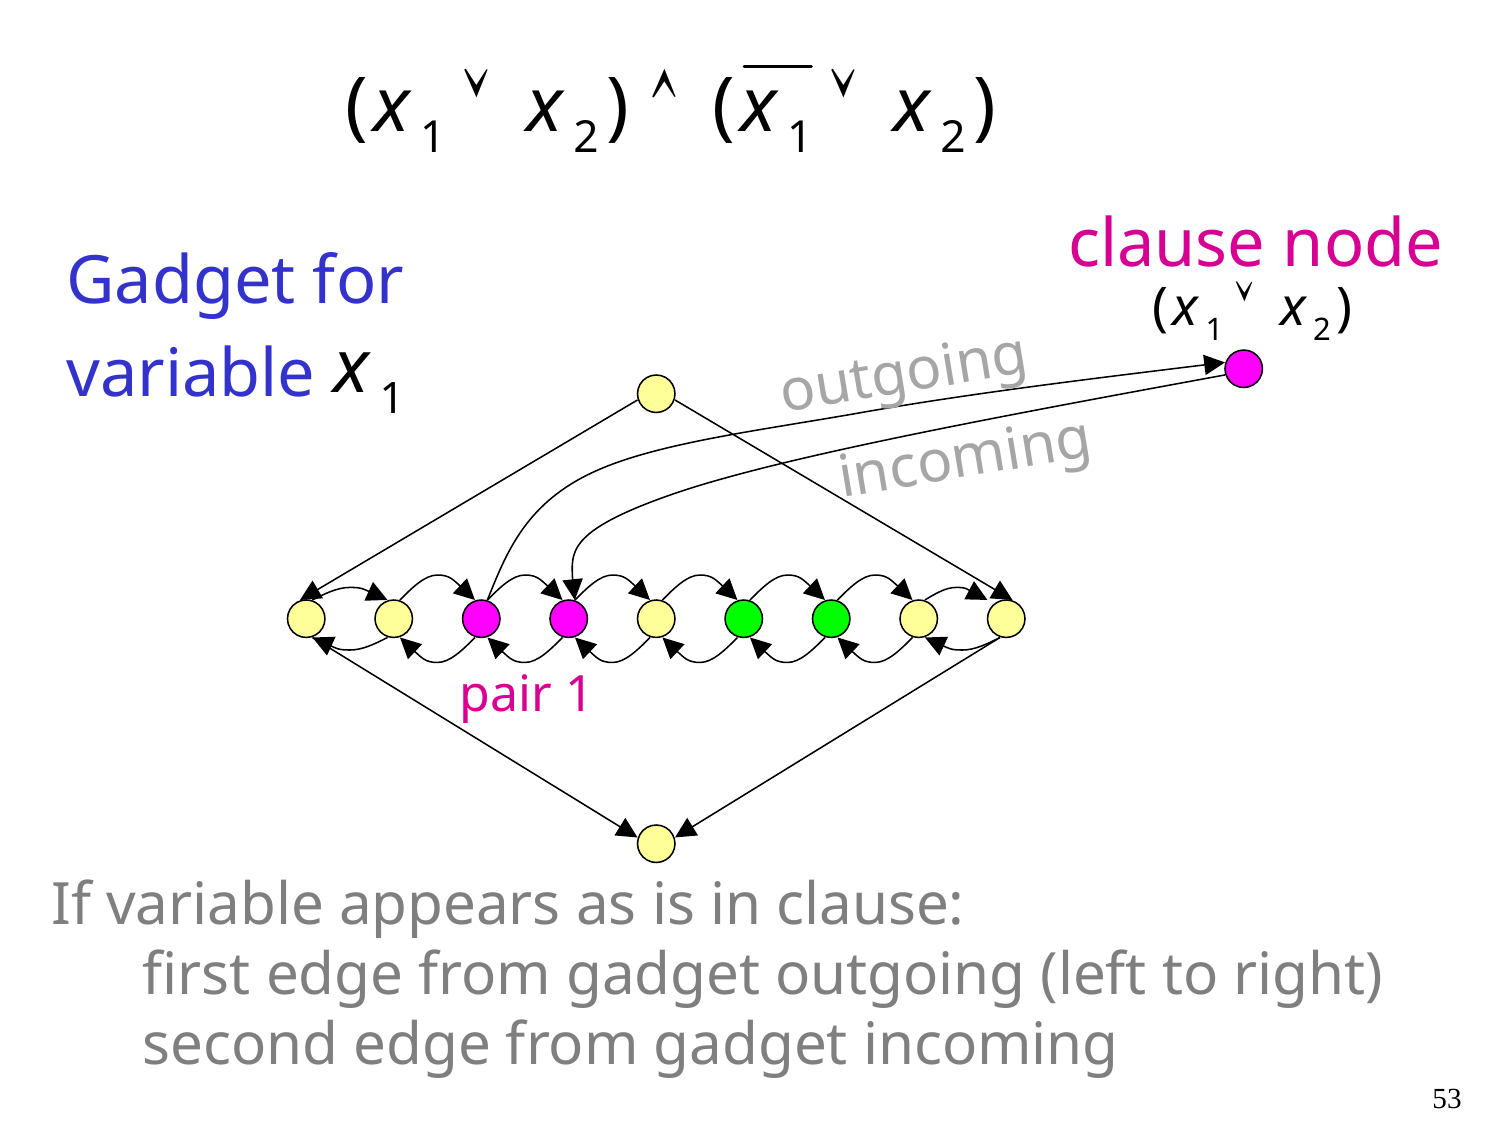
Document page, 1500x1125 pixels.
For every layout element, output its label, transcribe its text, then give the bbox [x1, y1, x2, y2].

text_box [637, 825, 676, 858]
text_box [725, 600, 763, 638]
text_box [1224, 361, 1263, 388]
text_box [324, 324, 412, 431]
text_box [287, 600, 325, 638]
text_box If variable appears as is in clause: first edge from gadget outgoing (left to right) second edge from gadget incoming [36, 858, 1414, 1084]
text_box [460, 729, 638, 838]
text_box [749, 574, 825, 601]
text_box [549, 600, 588, 638]
text_box [837, 637, 913, 663]
text_box outgoing [758, 304, 1048, 434]
text_box [987, 600, 1026, 638]
text_box [750, 637, 826, 663]
text_box [487, 637, 563, 653]
text_box [487, 579, 563, 601]
text_box [314, 636, 388, 651]
text_box [837, 574, 913, 601]
text_box [924, 636, 998, 656]
text_box [812, 600, 850, 638]
text_box [399, 574, 475, 601]
text_box [1100, 374, 1226, 418]
text_box [662, 574, 738, 601]
text_box Gadget for variable [51, 229, 437, 418]
text_box [662, 637, 738, 663]
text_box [1147, 272, 1365, 353]
text_box [865, 513, 1013, 601]
text_box [375, 600, 413, 638]
text_box [675, 637, 1001, 838]
text_box [487, 361, 1225, 600]
text_box [399, 637, 476, 663]
text_box [637, 600, 676, 638]
text_box [900, 600, 938, 638]
text_box [312, 638, 330, 656]
text_box clause node [1053, 192, 1459, 288]
text_box [314, 581, 388, 601]
text_box [637, 375, 676, 413]
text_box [337, 49, 1013, 170]
slide_number 53 [1164, 1071, 1478, 1123]
text_box [574, 578, 650, 601]
text_box [300, 399, 638, 601]
text_box incoming [816, 388, 1112, 519]
text_box pair 1 [445, 653, 609, 729]
text_box [575, 637, 651, 663]
text_box [562, 454, 829, 600]
text_box [924, 581, 988, 601]
text_box [462, 600, 501, 638]
